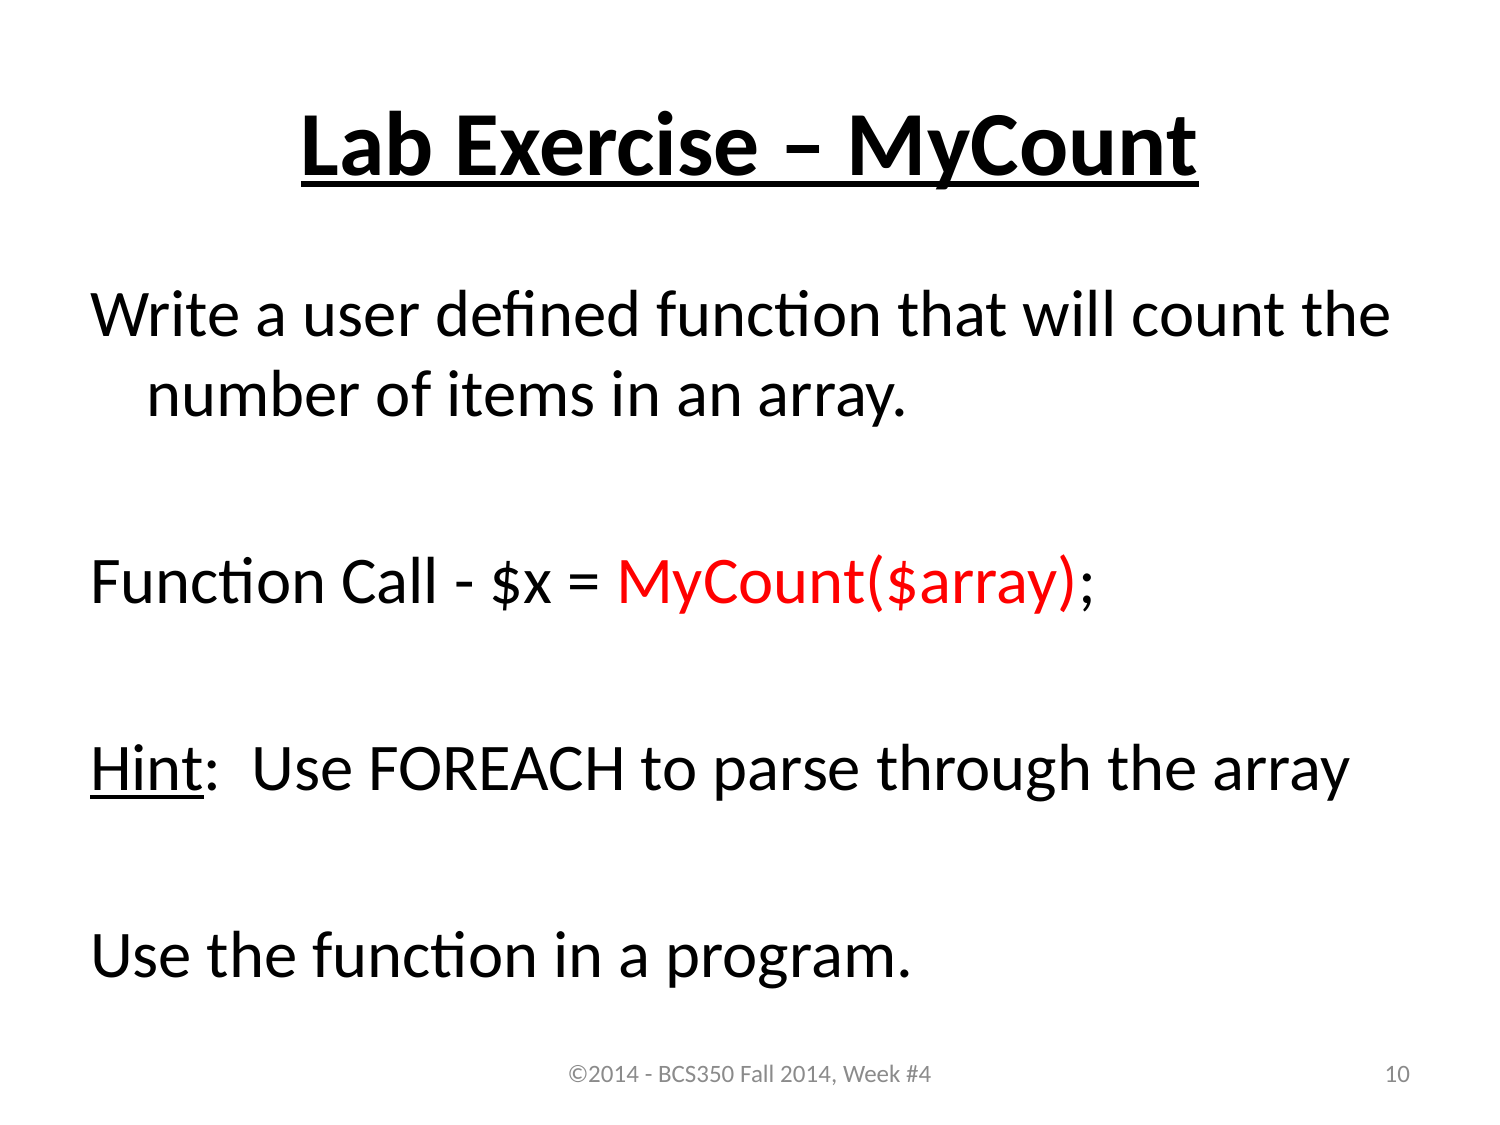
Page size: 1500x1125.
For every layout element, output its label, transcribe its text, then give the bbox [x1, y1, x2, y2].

list Write a user defined function that will count the number of items in an array. Function Call - $x = MyCount($array); Hint: Use FOREACH to parse through the array Use the function in a program. [75, 262, 1425, 1005]
title Lab Exercise – MyCount [75, 45, 1425, 233]
footer ©2014 - BCS350 Fall 2014, Week #4 [512, 1042, 988, 1103]
slide_number 10 [1074, 1042, 1425, 1103]
